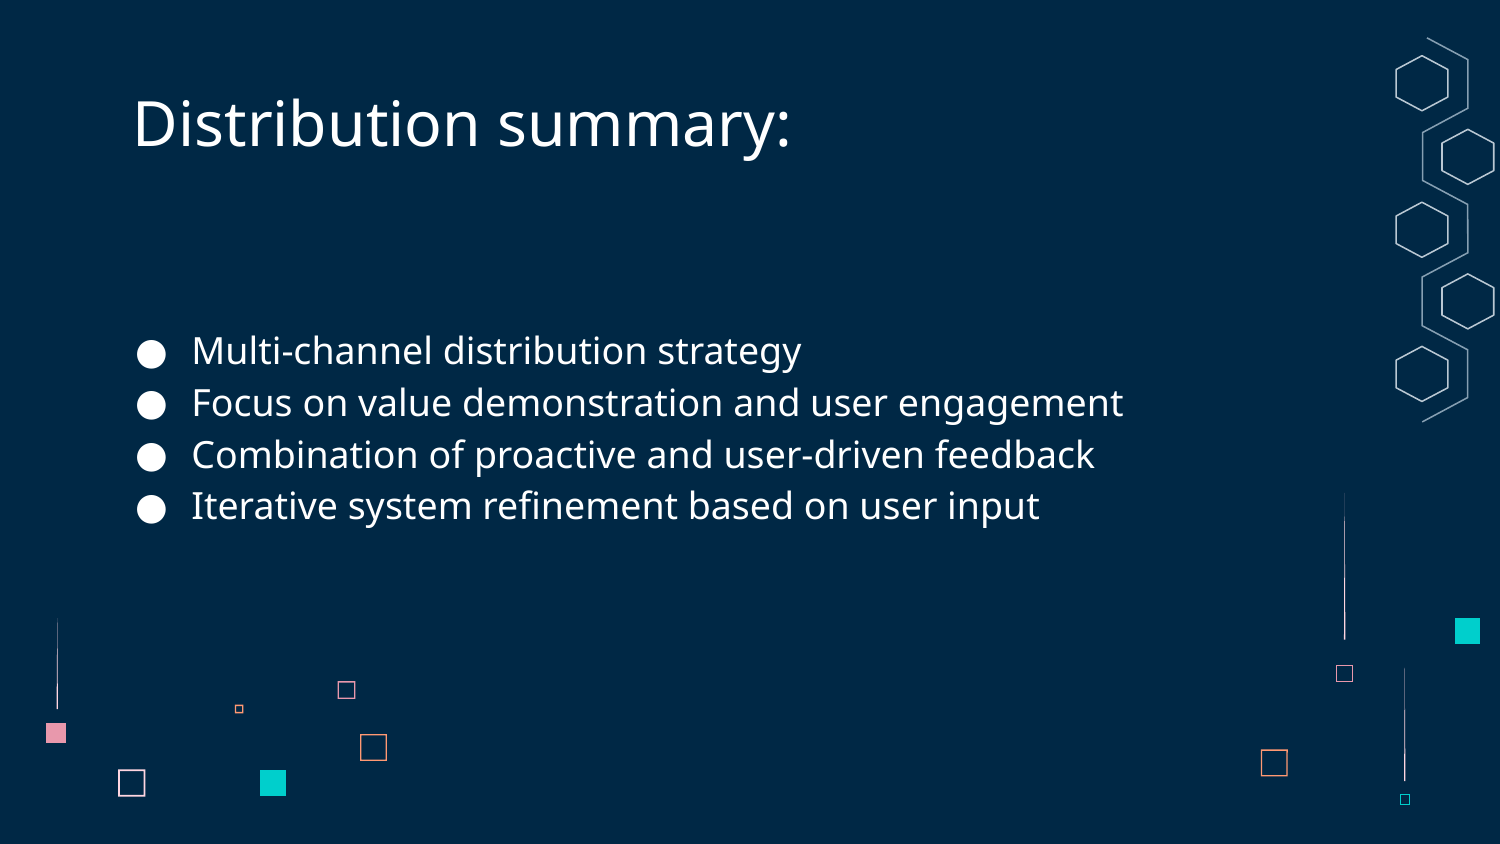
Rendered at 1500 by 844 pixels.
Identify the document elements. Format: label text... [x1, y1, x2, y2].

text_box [1252, 180, 1500, 279]
list Multi-channel distribution strategy Focus on value demonstration and user engagement Combination of proactive and user-driven feedback Iterative system refinement based on user input [101, 275, 1198, 619]
title Distribution summary: [101, 2, 831, 174]
